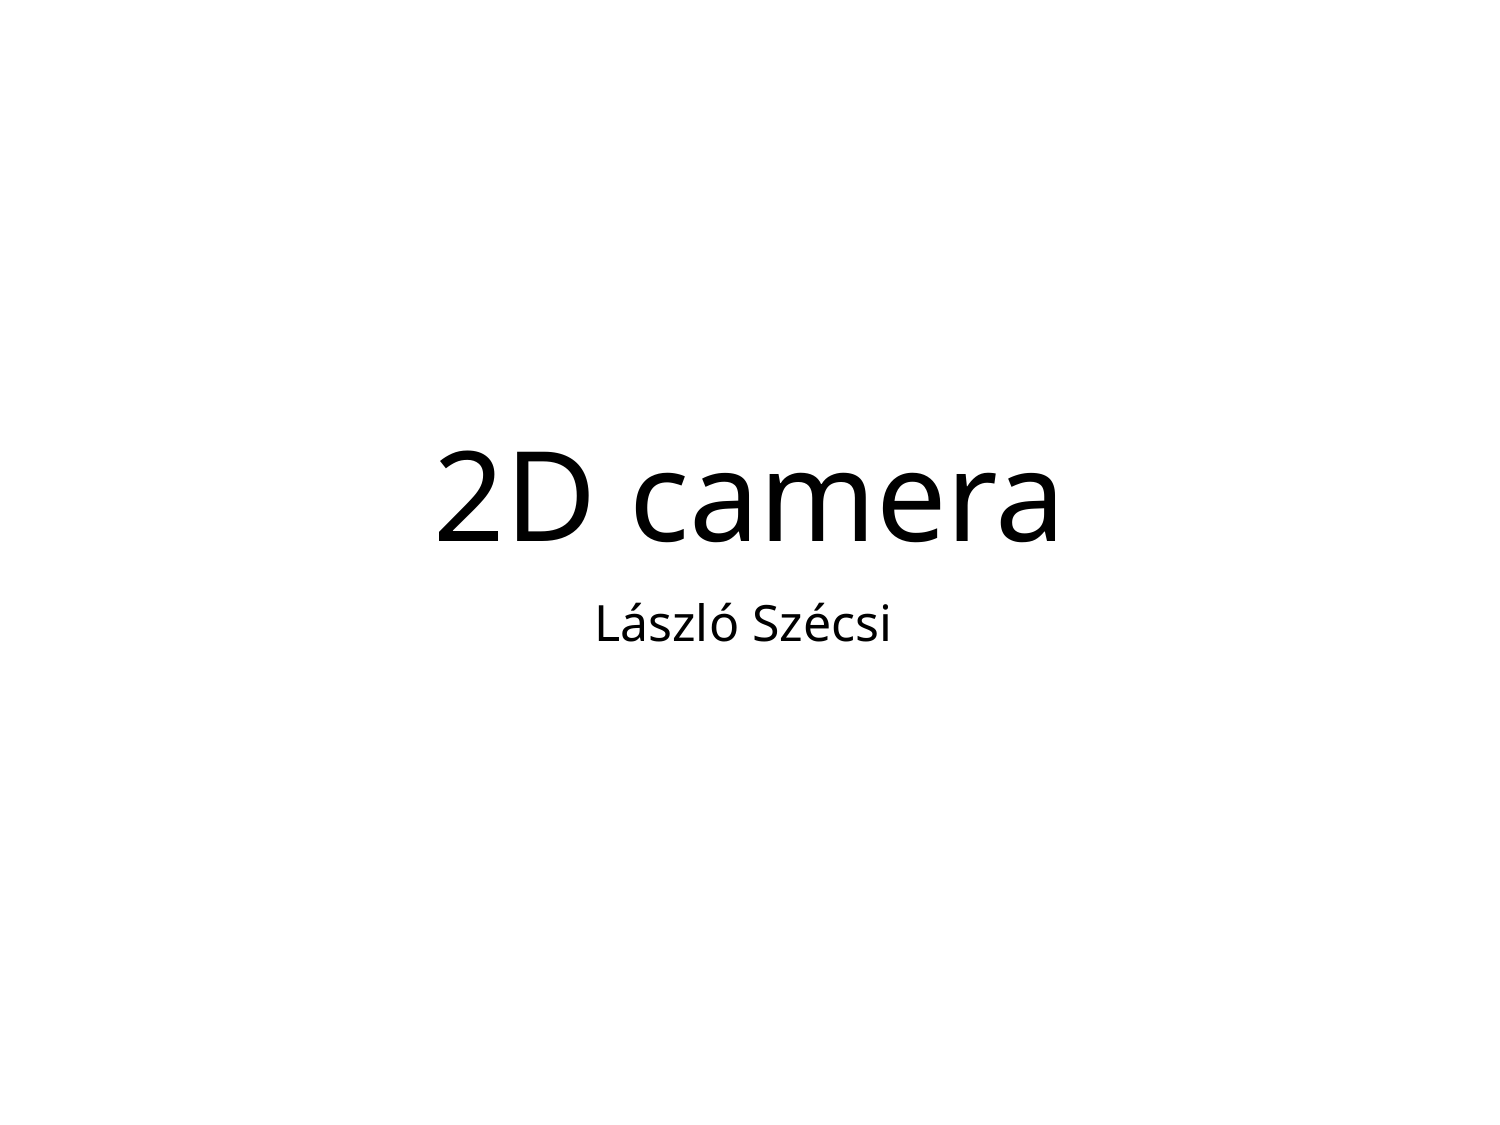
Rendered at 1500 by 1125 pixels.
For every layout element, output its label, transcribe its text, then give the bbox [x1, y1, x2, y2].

subtitle László Szécsi [187, 590, 1313, 863]
title 2D camera [112, 184, 1388, 576]
